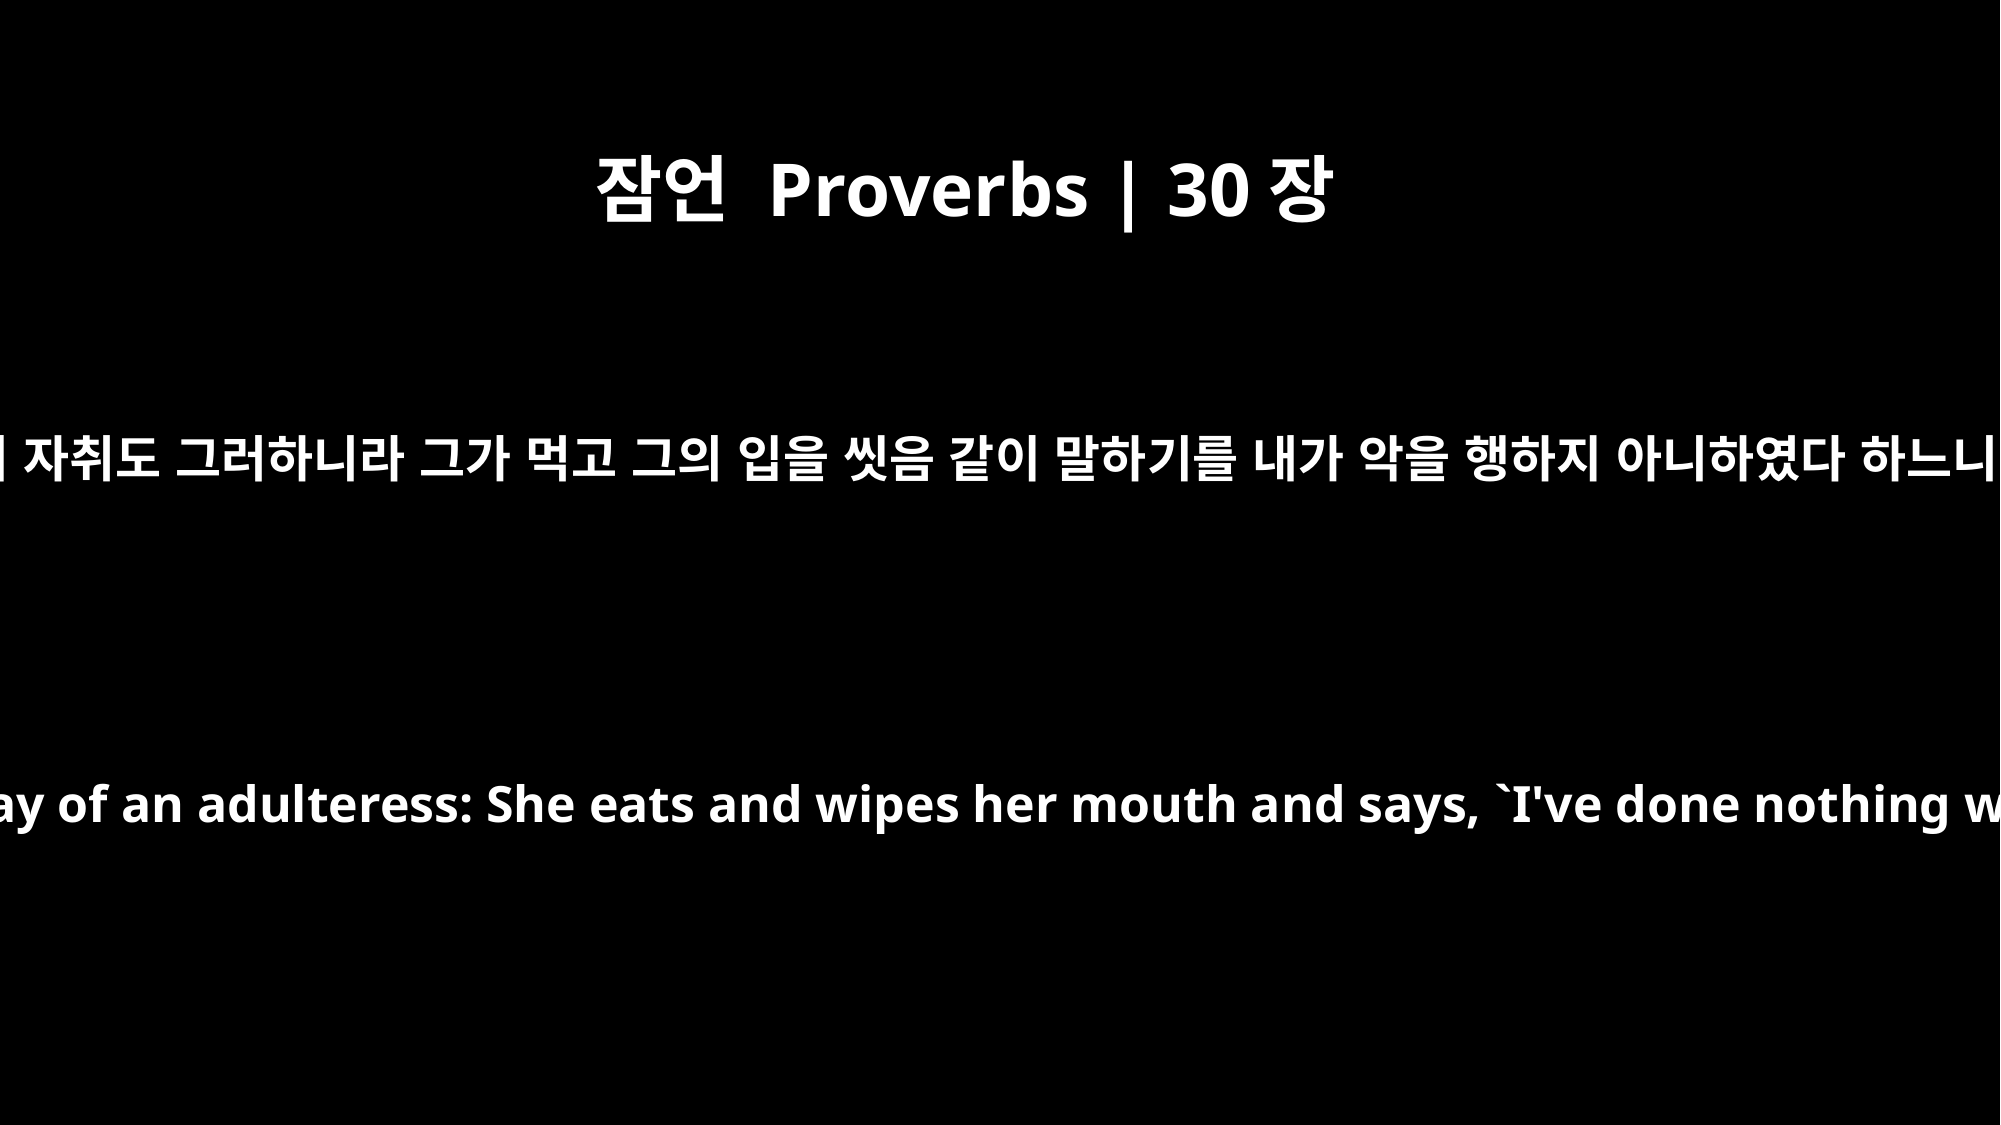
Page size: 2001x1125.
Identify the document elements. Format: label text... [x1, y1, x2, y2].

text_box 잠언 Proverbs | 30장 [580, 136, 1352, 239]
text_box 20 음녀의 자취도 그러하니라 그가 먹고 그의 입을 씻음 같이 말하기를 내가 악을 행하지 아니하였다 하느니라 [0, 359, 2000, 495]
text_box "This is the way of an adulteress: She eats and wipes her mouth and says, `I've done nothing wrong.' [0, 764, 2000, 840]
